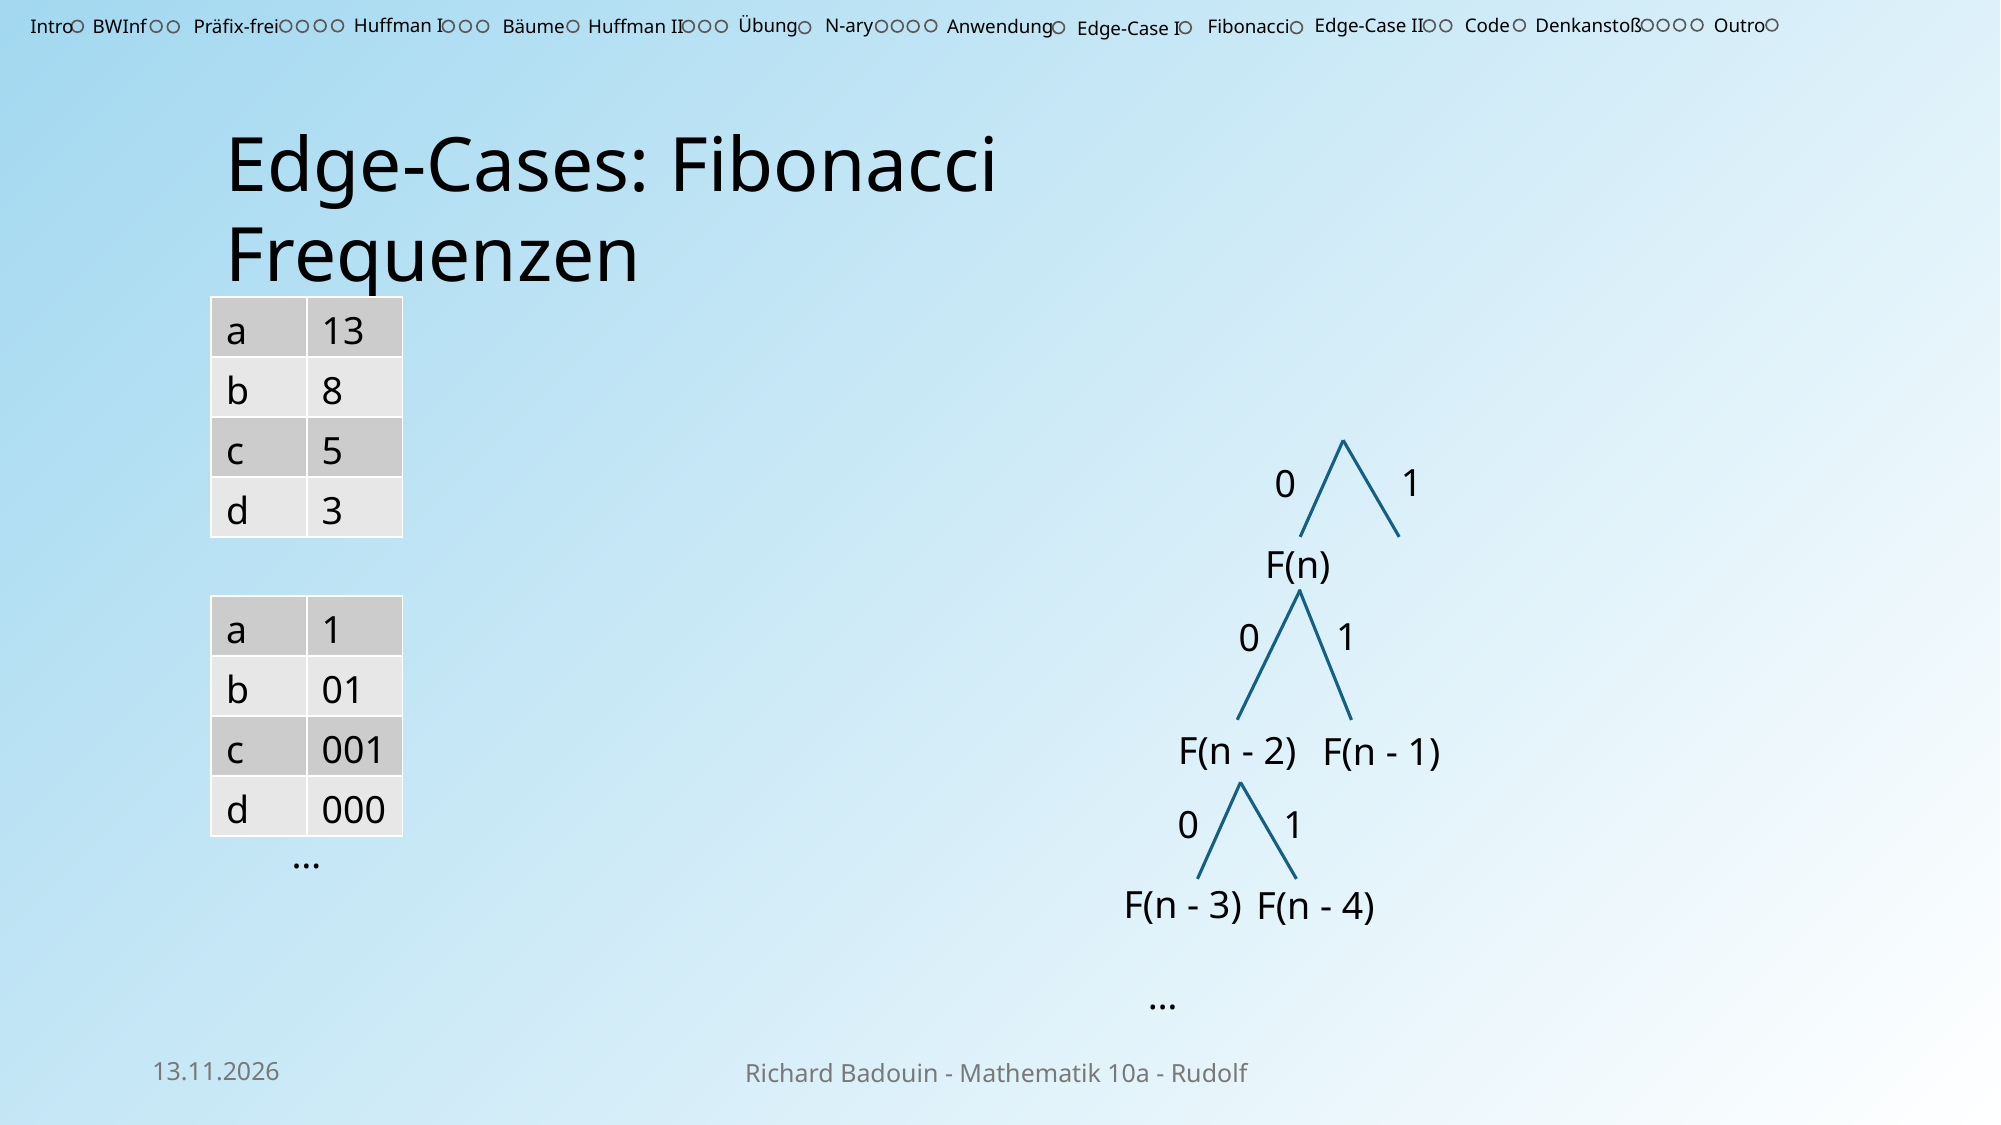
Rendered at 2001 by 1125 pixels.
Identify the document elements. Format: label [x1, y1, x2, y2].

table_header [308, 597, 402, 655]
text_box [1689, 6, 1781, 44]
table_cell [212, 358, 306, 416]
table_cell [308, 358, 402, 416]
table_cell [308, 657, 402, 715]
text_box [210, 109, 1442, 304]
text_box [1672, 17, 1688, 33]
text_box [15, 7, 164, 45]
table_cell [308, 717, 402, 775]
footer [662, 1042, 1338, 1103]
table_header [212, 298, 306, 356]
text_box [330, 6, 473, 44]
table_header [212, 597, 306, 655]
table_cell [308, 777, 402, 835]
text_box [475, 6, 921, 45]
text_box [1108, 439, 1456, 935]
text_box [923, 6, 1671, 46]
table_cell [212, 418, 306, 476]
table_cell [212, 717, 306, 775]
table_cell [308, 418, 402, 476]
text_box [1133, 964, 1193, 1025]
table_cell [212, 657, 306, 715]
table_header [308, 298, 402, 356]
table_cell [212, 478, 306, 536]
table_cell [308, 478, 402, 536]
text_box [276, 823, 337, 884]
text_box [312, 18, 328, 34]
slide_number [137, 1042, 588, 1103]
text_box [165, 7, 310, 45]
table_cell [212, 777, 306, 835]
